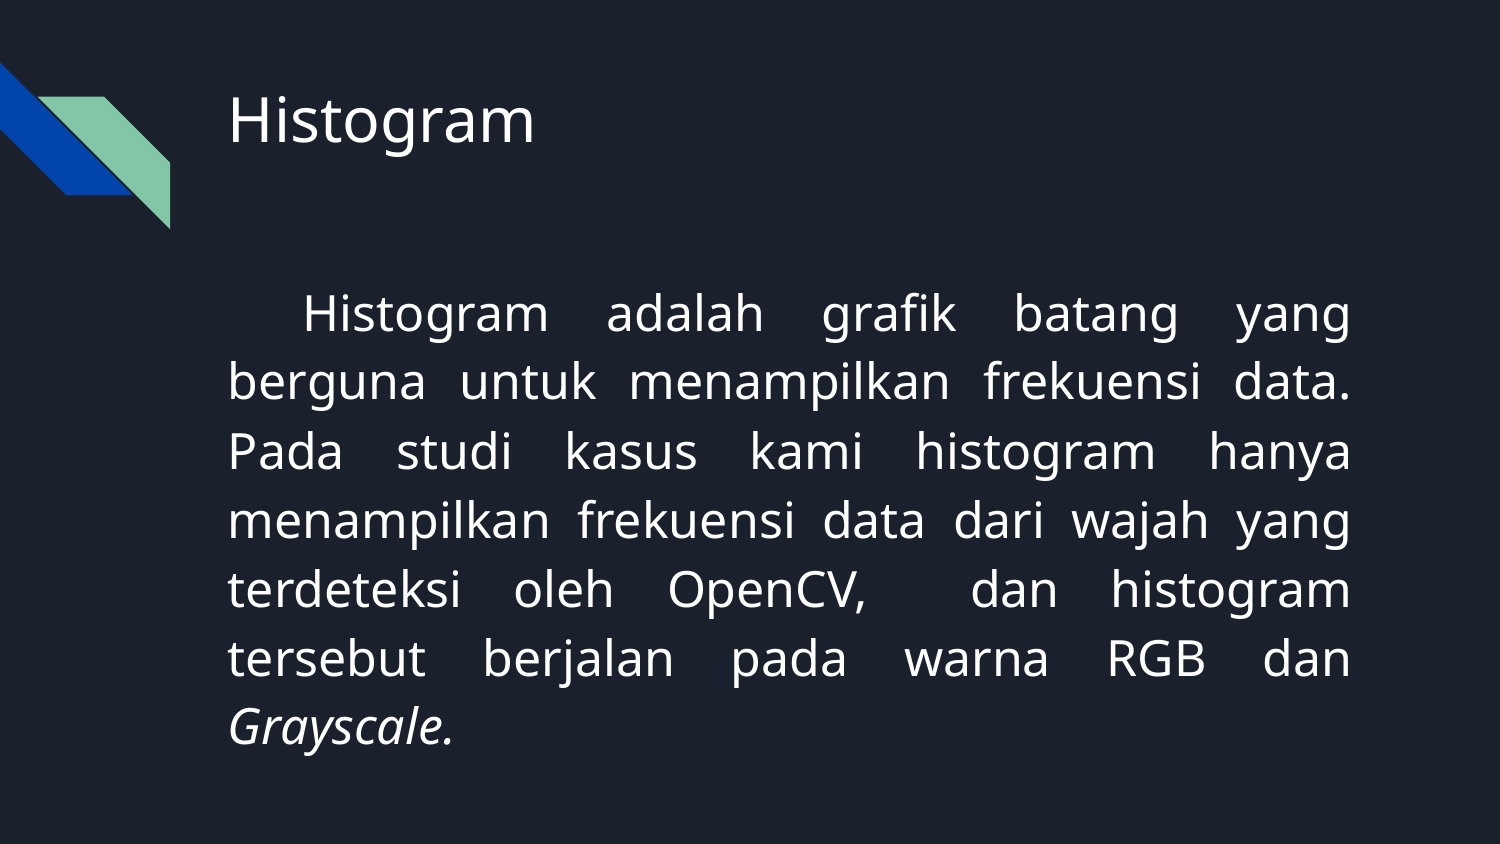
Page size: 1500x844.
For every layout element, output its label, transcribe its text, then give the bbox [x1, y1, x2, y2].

list Histogram adalah grafik batang yang berguna untuk menampilkan frekuensi data. Pada studi kasus kami histogram hanya menampilkan frekuensi data dari wajah yang terdeteksi oleh OpenCV, dan histogram tersebut berjalan pada warna RGB dan Grayscale. [212, 257, 1368, 735]
title Histogram [212, 64, 1368, 215]
